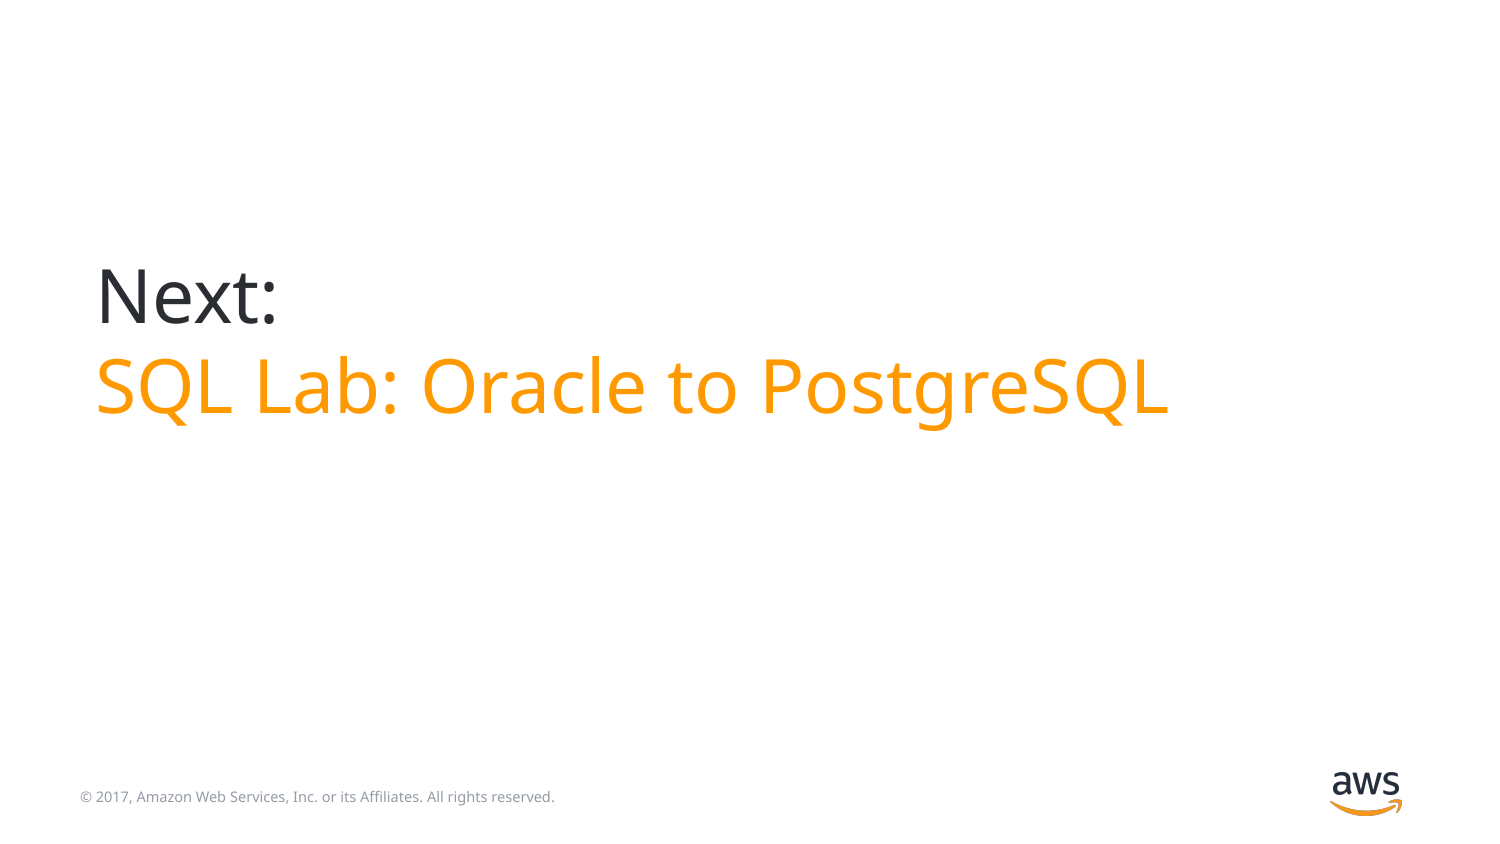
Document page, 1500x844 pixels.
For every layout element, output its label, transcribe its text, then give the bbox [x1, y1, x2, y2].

title Next: SQL Lab: Oracle to PostgreSQL [80, 254, 1356, 422]
picture [1330, 772, 1402, 816]
